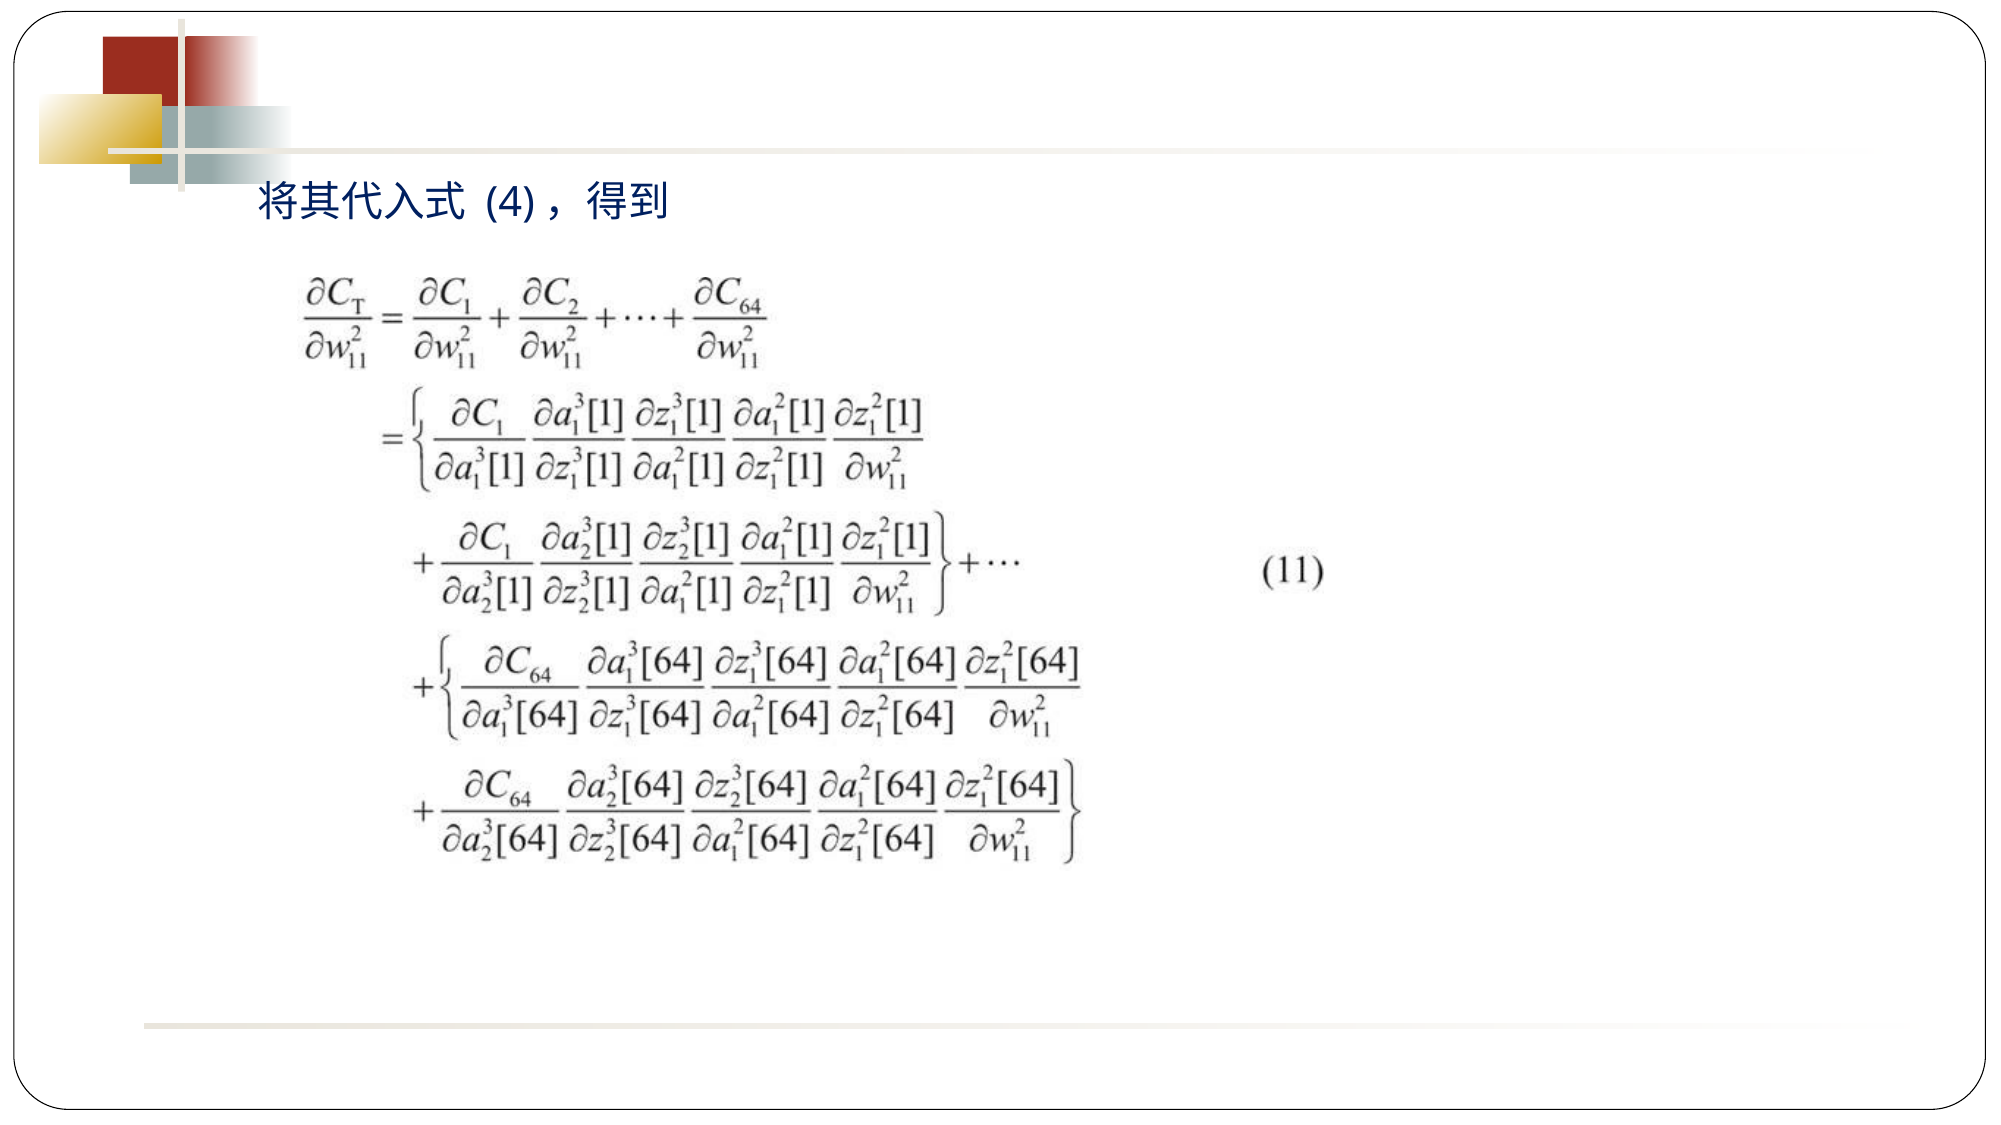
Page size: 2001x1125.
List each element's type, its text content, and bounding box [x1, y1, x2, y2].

text_box 将其代入式 (4)，得到 [243, 167, 1971, 933]
picture [297, 276, 1325, 871]
